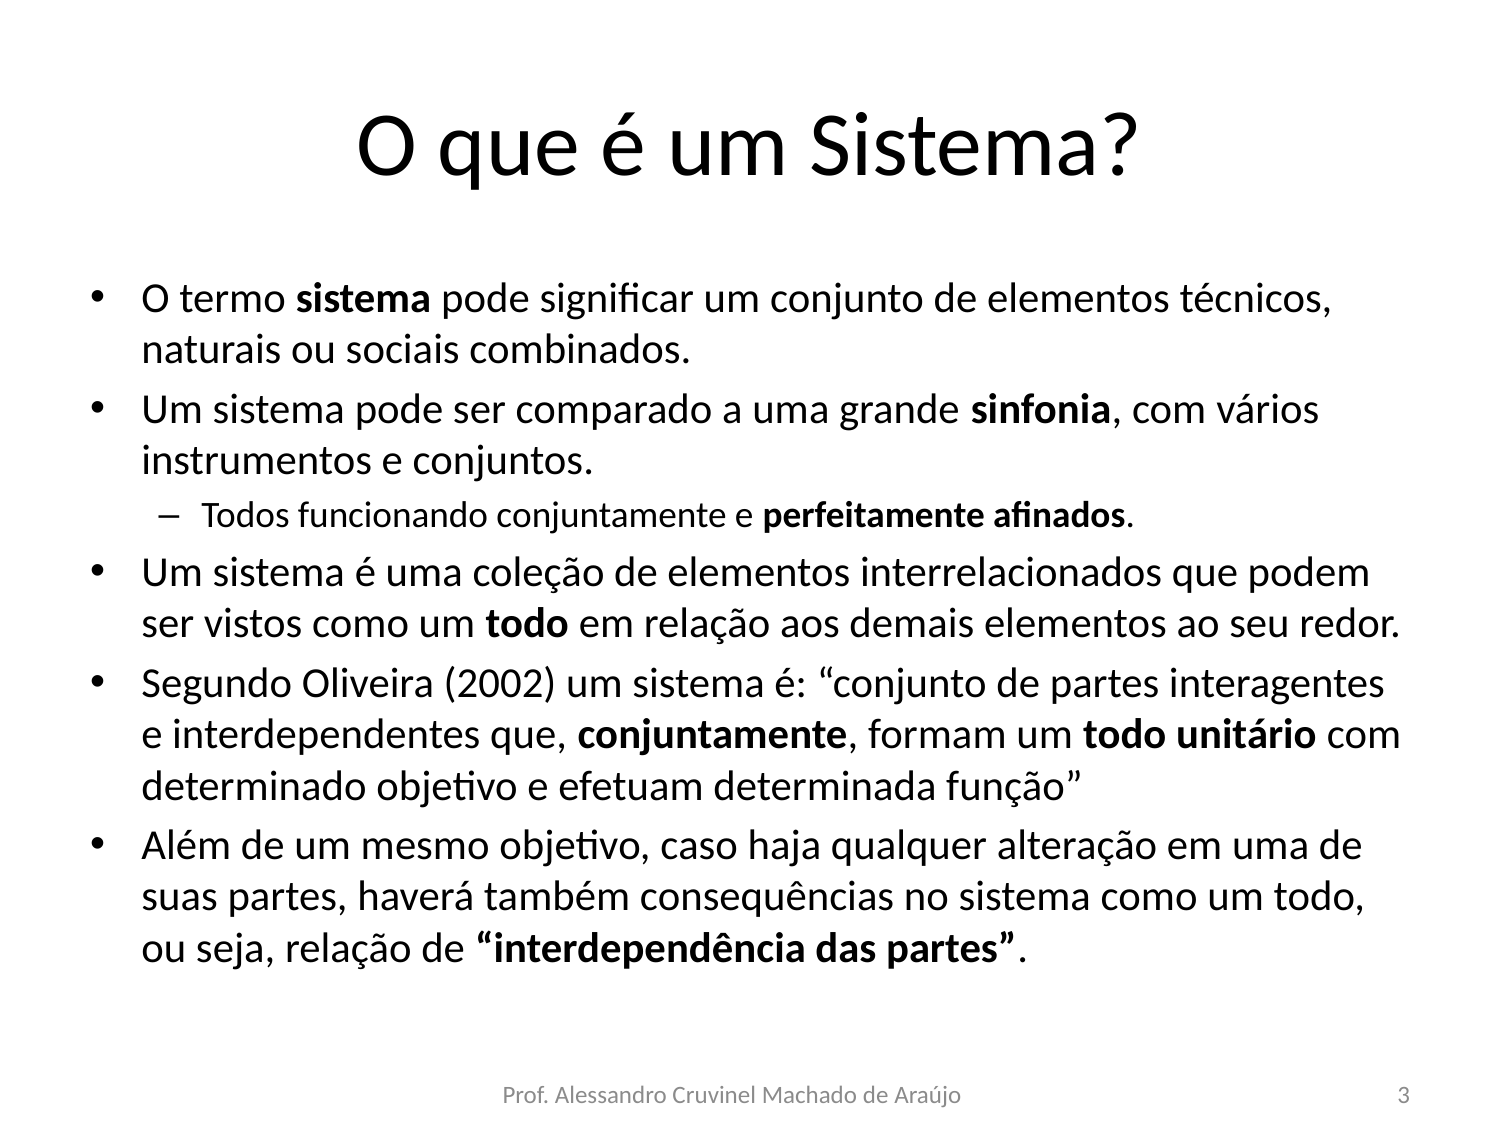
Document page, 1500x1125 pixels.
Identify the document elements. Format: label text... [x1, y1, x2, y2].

list O termo sistema pode significar um conjunto de elementos técnicos, naturais ou sociais combinados. Um sistema pode ser comparado a uma grande sinfonia, com vários instrumentos e conjuntos. Todos funcionando conjuntamente e perfeitamente afinados. Um sistema é uma coleção de elementos interrelacionados que podem ser vistos como um todo em relação aos demais elementos ao seu redor. Segundo Oliveira (2002) um sistema é: “conjunto de partes interagentes e interdependentes que, conjuntamente, formam um todo unitário com determinado objetivo e efetuam determinada função” Além de um mesmo objetivo, caso haja qualquer alteração em uma de suas partes, haverá também consequências no sistema como um todo, ou seja, relação de “interdependência das partes”. [75, 262, 1425, 1005]
footer Prof. Alessandro Cruvinel Machado de Araújo [316, 1064, 1074, 1124]
title O que é um Sistema? [75, 45, 1425, 233]
slide_number 3 [1074, 1064, 1425, 1124]
